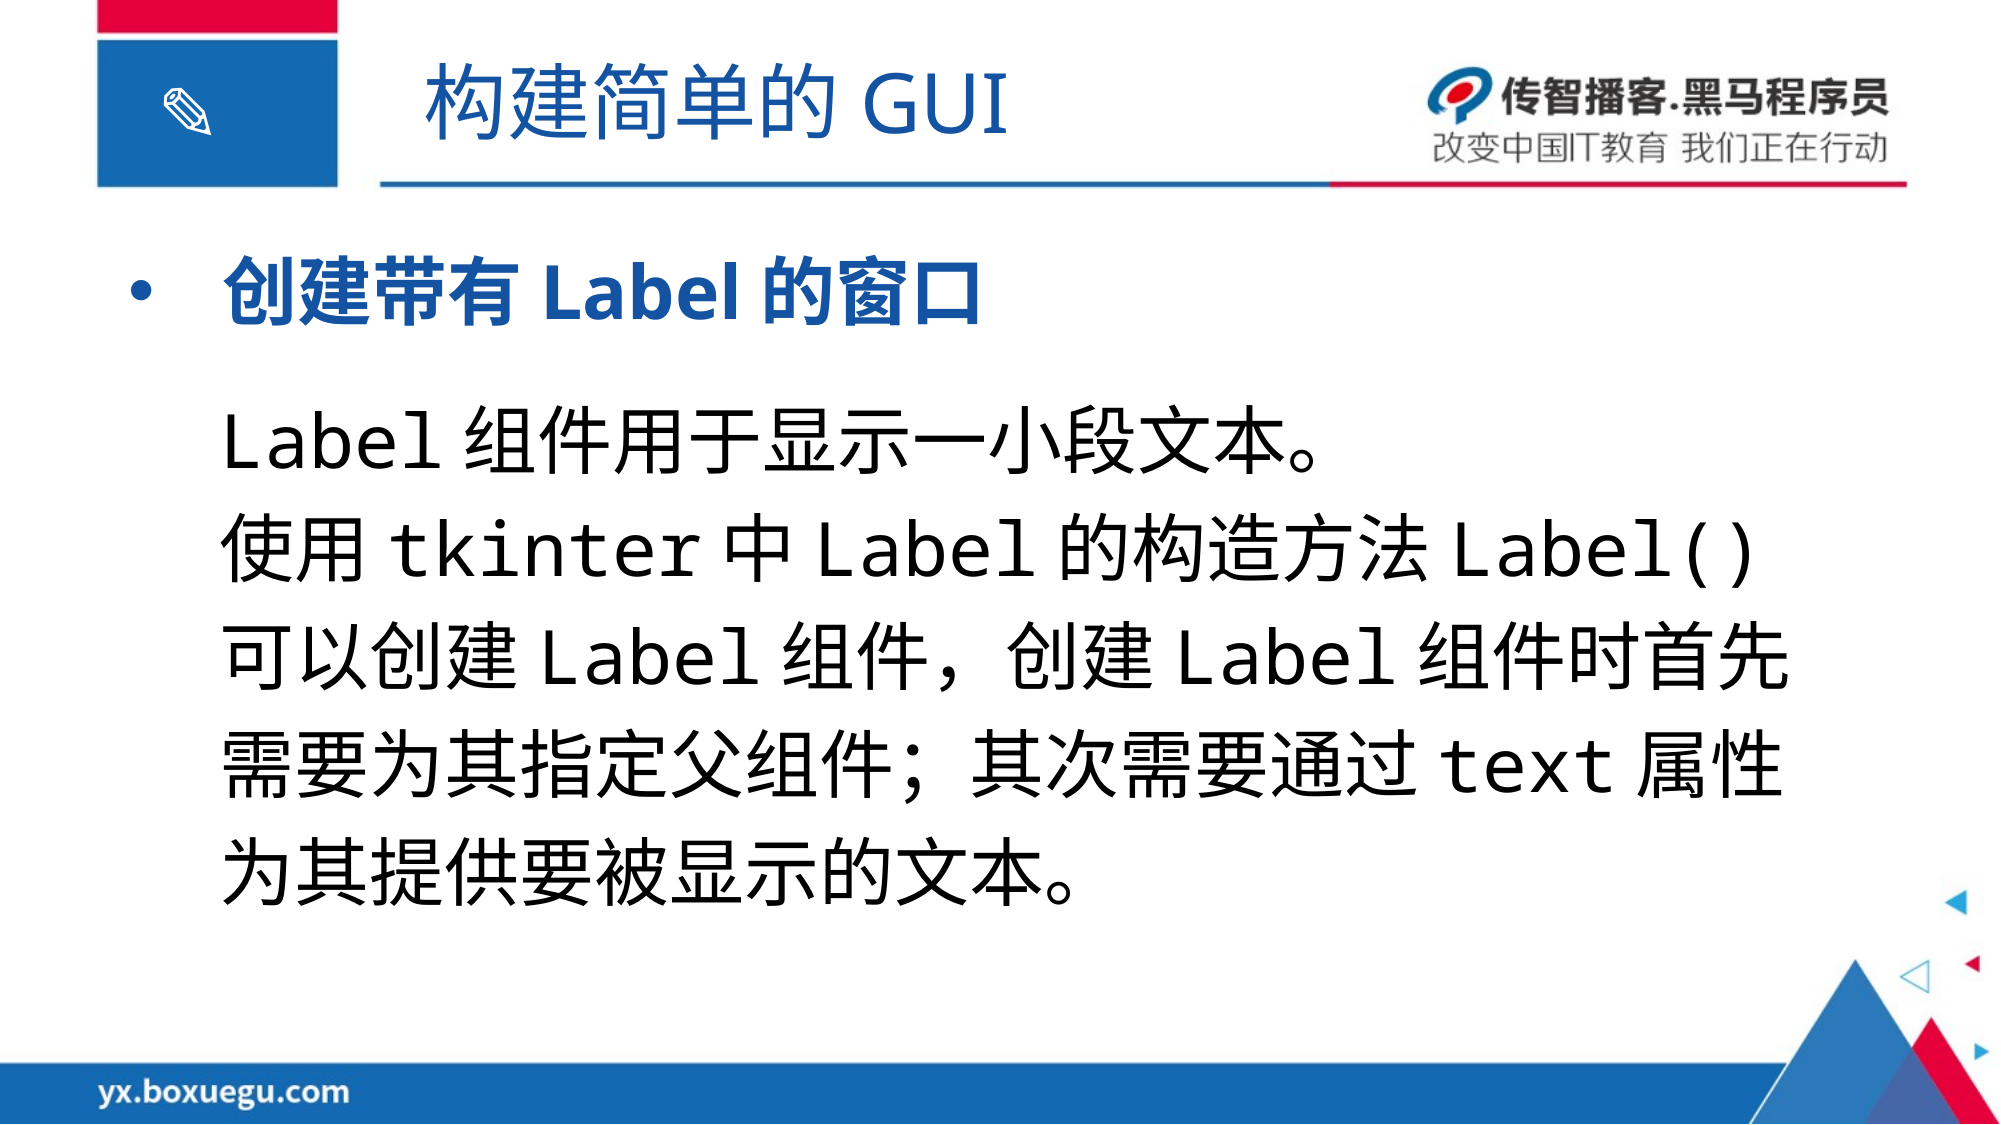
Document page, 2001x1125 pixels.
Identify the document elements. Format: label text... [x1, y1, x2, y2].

picture [0, 0, 2000, 1124]
text_box 创建带有Label的窗口 [113, 237, 1313, 342]
text_box Label组件用于显示一小段文本。 使用tkinter中Label的构造方法Label()可以创建Label组件，创建Label组件时首先需要为其指定父组件；其次需要通过text属性为其提供要被显示的文本。 [204, 367, 1855, 923]
text_box 构建简单的GUI [409, 43, 1292, 158]
